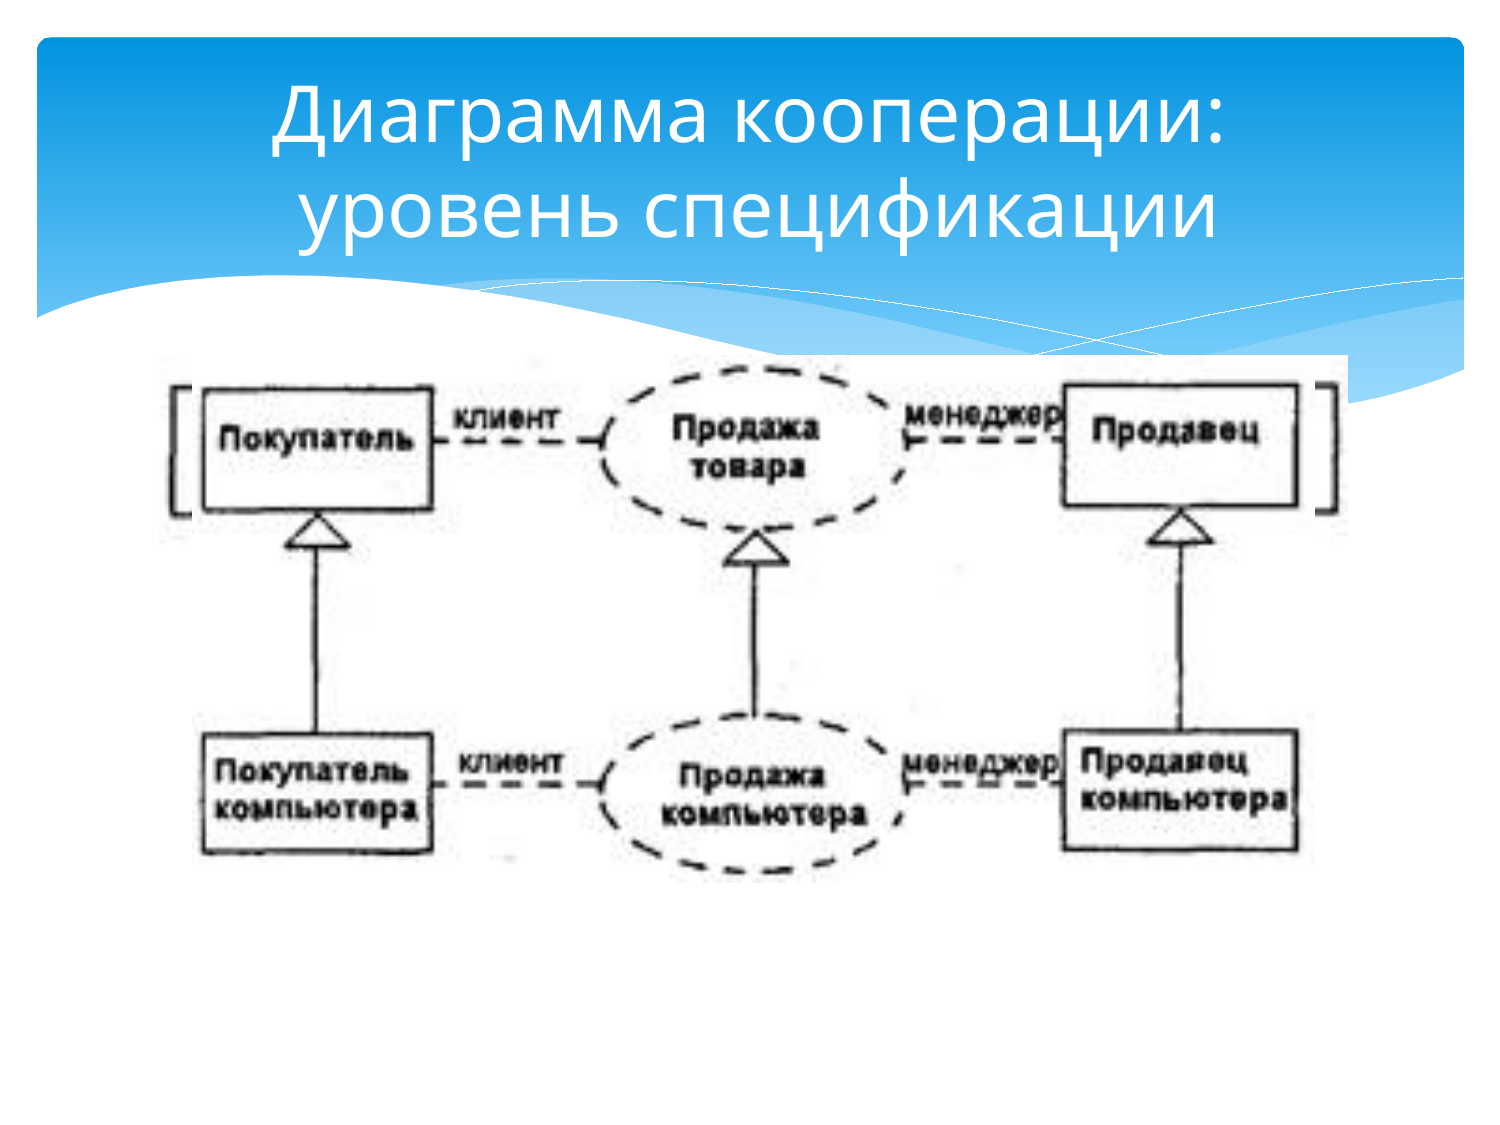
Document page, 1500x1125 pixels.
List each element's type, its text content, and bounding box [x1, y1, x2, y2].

title Диаграмма кооперации: уровень спецификации [75, 55, 1425, 261]
picture [159, 354, 1348, 883]
